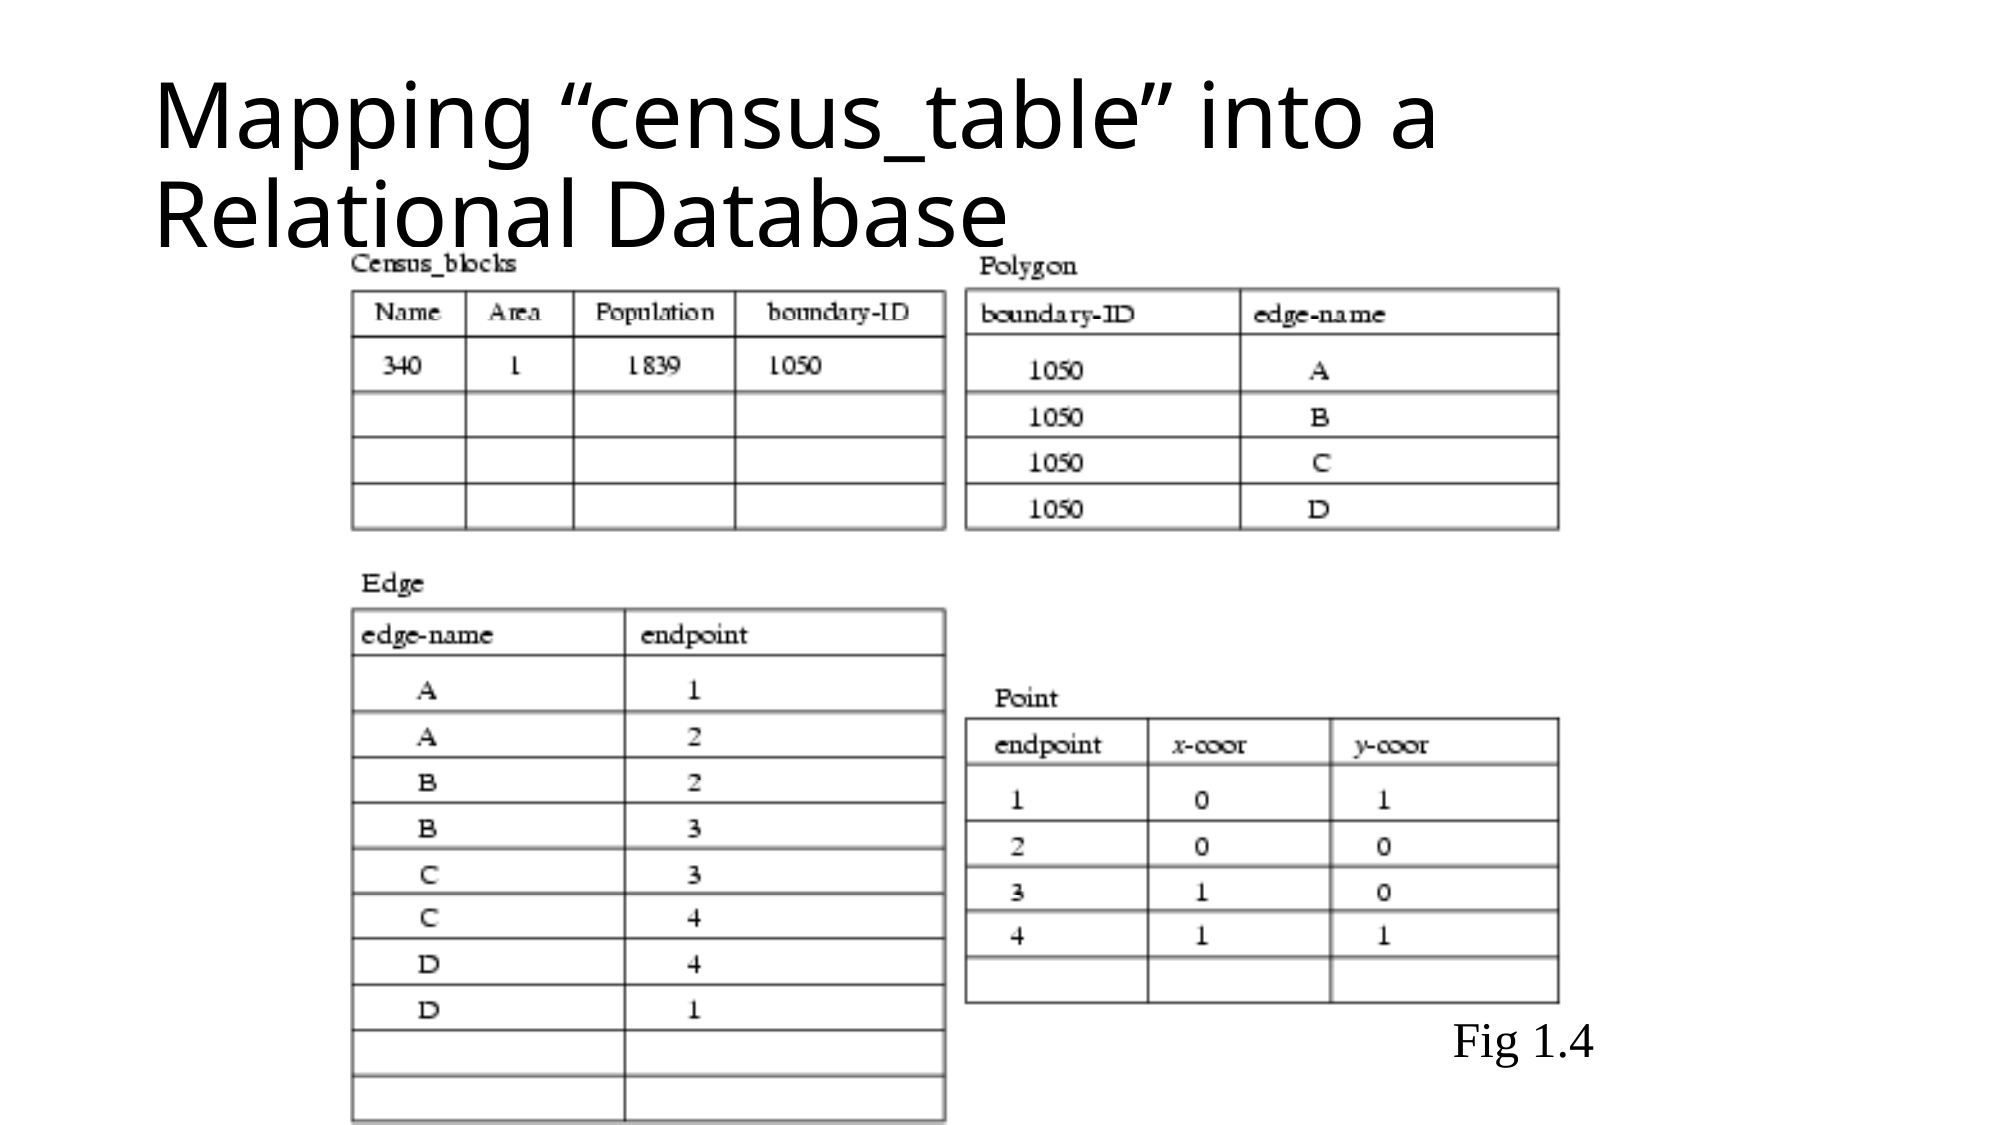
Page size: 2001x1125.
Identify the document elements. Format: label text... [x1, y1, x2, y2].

title Mapping “census_table” into a Relational Database [137, 59, 1863, 278]
text_box Fig 1.4 [1567, 999, 1610, 1075]
picture [349, 247, 1563, 1125]
